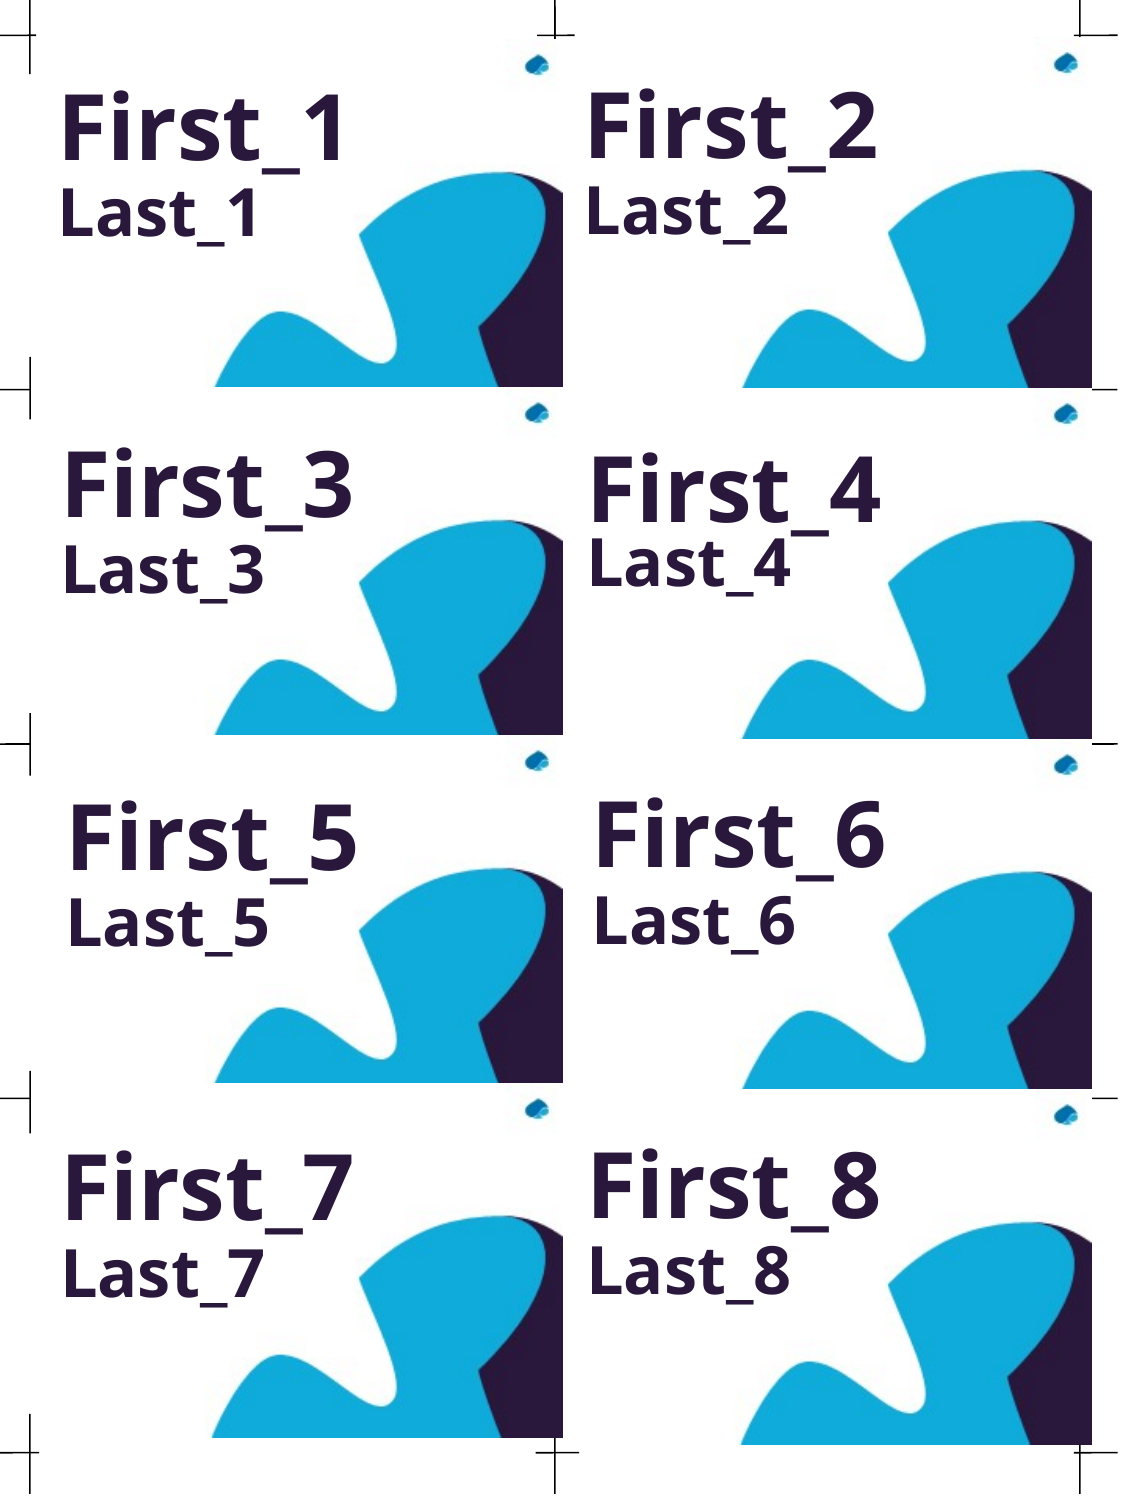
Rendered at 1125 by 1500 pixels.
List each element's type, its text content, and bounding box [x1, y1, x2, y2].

text_box First_1 Last_1 [42, 87, 568, 260]
text_box First_4 Last_4 [571, 448, 1038, 606]
text_box First_3 Last_3 [45, 443, 571, 616]
text_box First_7 Last_7 [45, 1147, 571, 1320]
text_box First_6 Last_6 [576, 794, 1043, 967]
text_box First_8 Last_8 [571, 1144, 1038, 1317]
text_box First_2 Last_2 [568, 84, 1035, 257]
text_box First_5 Last_5 [50, 796, 576, 969]
picture [475, 1317, 927, 1445]
picture [31, 37, 1092, 1445]
